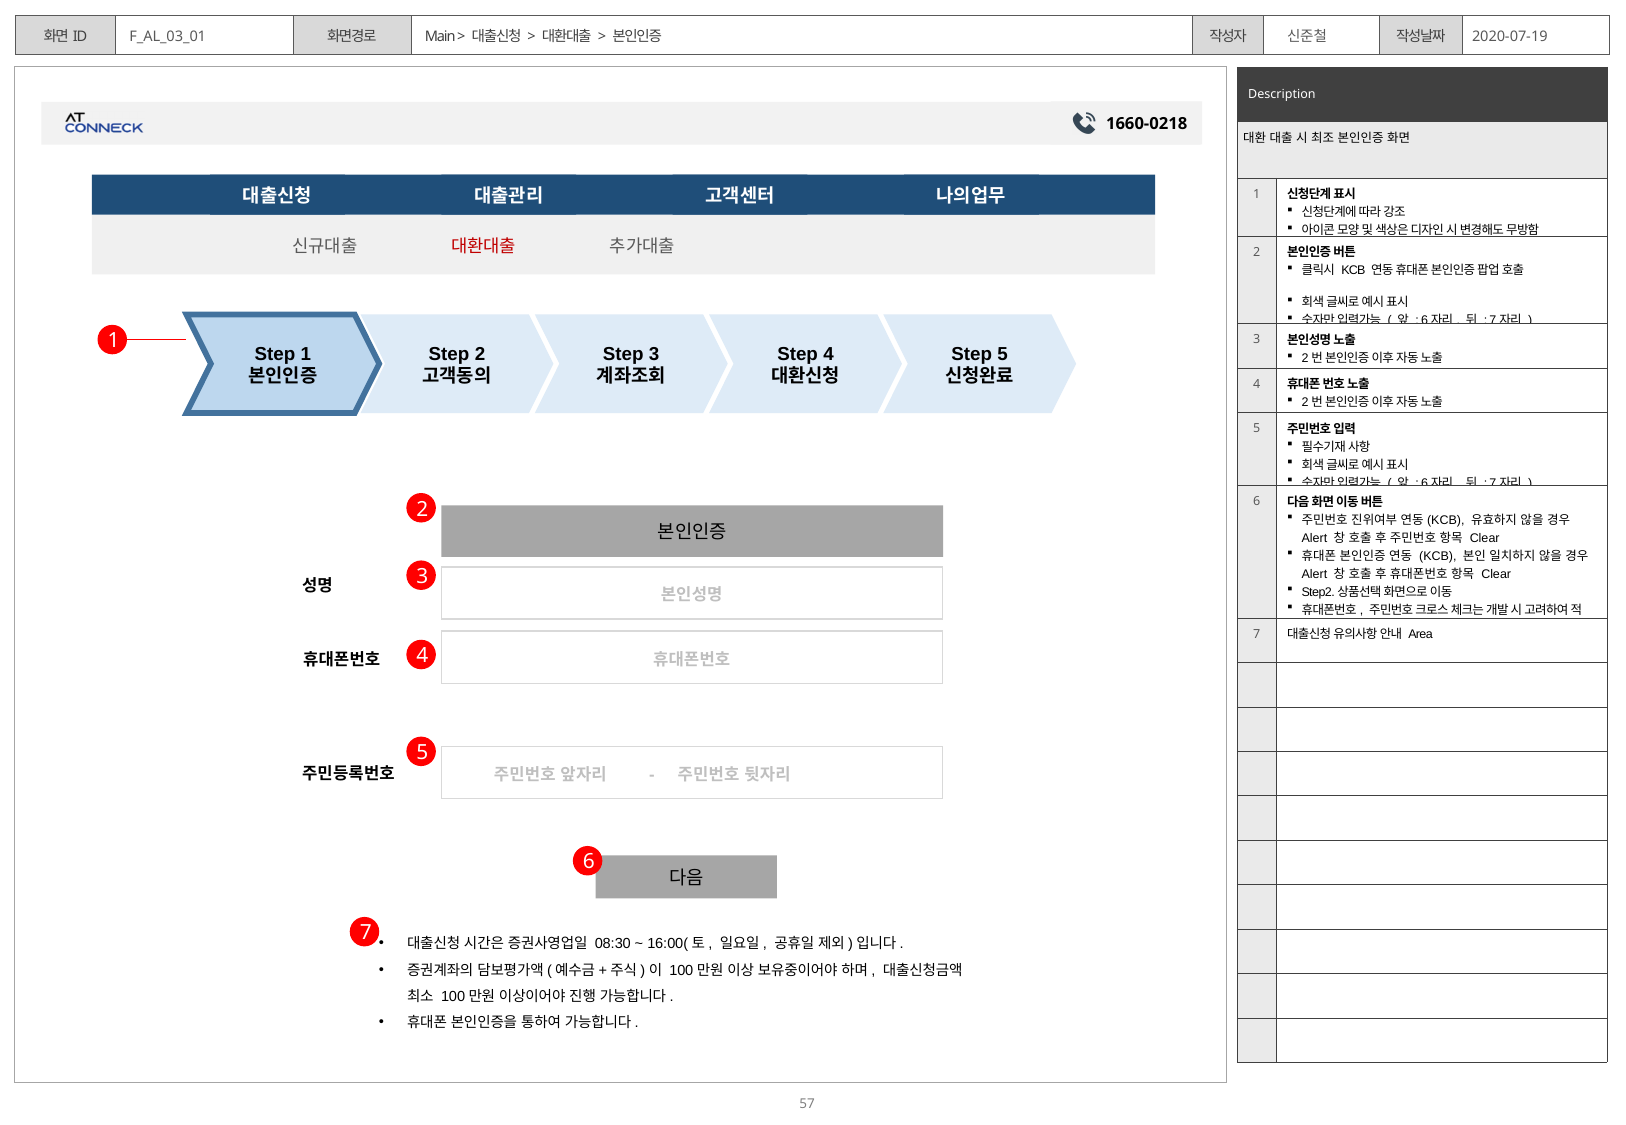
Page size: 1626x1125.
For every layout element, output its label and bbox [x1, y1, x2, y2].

table_cell [1238, 1019, 1276, 1062]
table_cell [1238, 179, 1276, 236]
table_cell [1277, 1019, 1607, 1062]
text_box [441, 566, 943, 620]
table_cell [1238, 796, 1276, 840]
table_cell [1277, 413, 1607, 485]
text_box [184, 313, 381, 415]
table_cell [1238, 930, 1276, 973]
text_box [781, 1088, 830, 1122]
text_box [295, 736, 436, 797]
text_box [881, 313, 1078, 415]
table_cell [1238, 324, 1276, 368]
table_cell [1277, 930, 1607, 973]
table_cell [1277, 663, 1607, 707]
text_box [533, 313, 729, 415]
table_cell [1277, 619, 1607, 662]
table_cell [1238, 122, 1607, 178]
text_box [410, 17, 1138, 54]
table_cell [1277, 237, 1607, 323]
table_cell [1238, 708, 1276, 751]
text_box [1273, 17, 1378, 54]
text_box [295, 560, 436, 609]
table_cell [1238, 752, 1276, 795]
text_box [441, 630, 943, 684]
table_cell [1277, 841, 1607, 884]
text_box [358, 313, 555, 415]
table_cell [1277, 708, 1607, 751]
text_box [406, 492, 436, 523]
table_cell [1238, 974, 1276, 1018]
picture [1072, 110, 1097, 135]
text_box [441, 746, 943, 799]
table_cell [1238, 369, 1276, 412]
table_cell [1238, 619, 1276, 662]
table_cell [1277, 796, 1607, 840]
table_cell [1277, 179, 1607, 236]
table_cell [1238, 237, 1276, 323]
table_cell [1238, 663, 1276, 707]
text_box [97, 324, 187, 355]
text_box [91, 174, 1156, 275]
table_cell [1238, 841, 1276, 884]
table_cell [1238, 885, 1276, 929]
table_cell [1238, 413, 1276, 485]
text_box [349, 916, 993, 1044]
text_box [115, 17, 277, 54]
table_cell [1277, 486, 1607, 618]
text_box [296, 636, 436, 683]
table_cell [1277, 324, 1607, 368]
picture [62, 110, 145, 134]
table_cell [1277, 885, 1607, 929]
text_box [41, 101, 1203, 145]
text_box [707, 313, 904, 415]
text_box [440, 504, 944, 558]
table_header [1238, 68, 1607, 121]
text_box [1458, 17, 1563, 54]
table_cell [1277, 369, 1607, 412]
table_cell [1238, 486, 1276, 618]
text_box [572, 845, 778, 899]
table_cell [1277, 974, 1607, 1018]
table_cell [1277, 752, 1607, 795]
